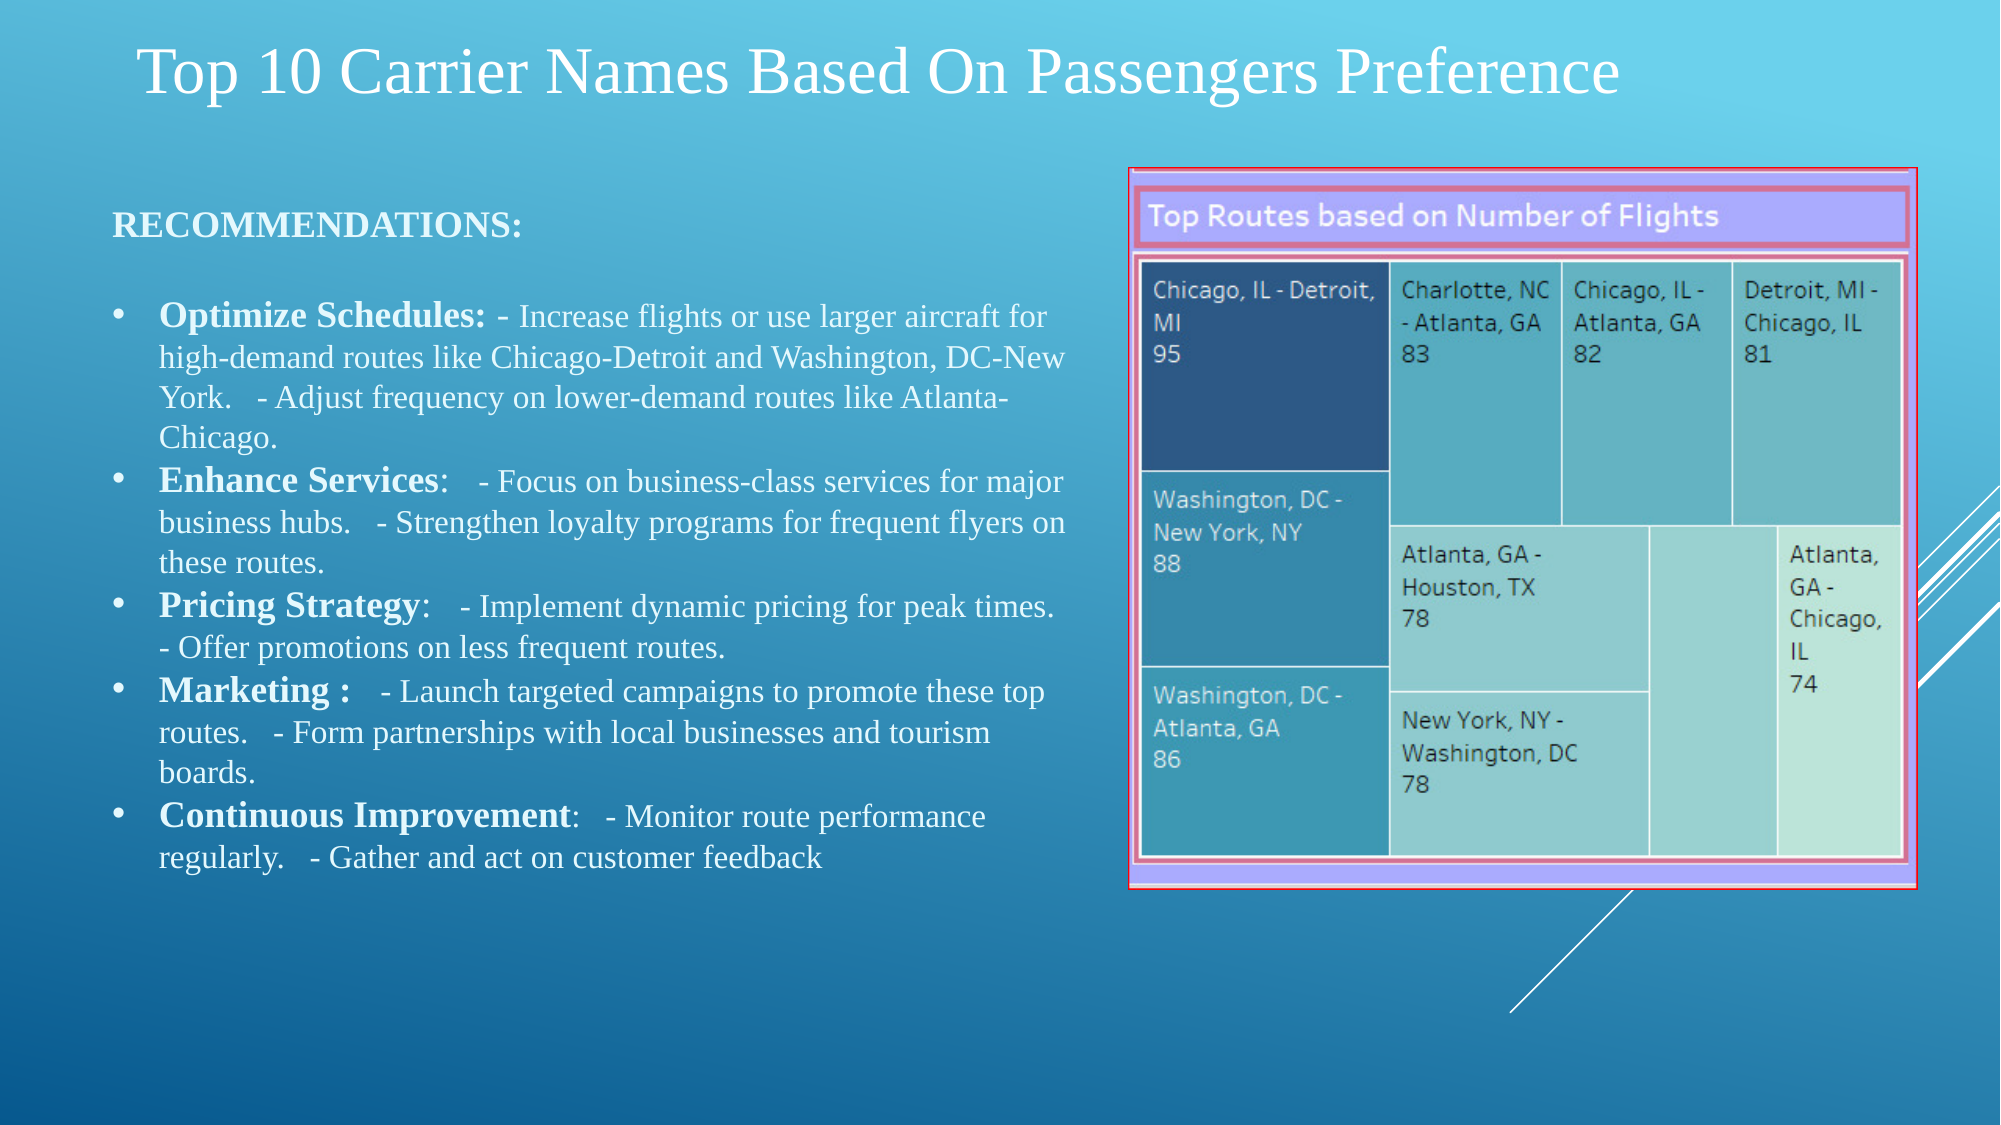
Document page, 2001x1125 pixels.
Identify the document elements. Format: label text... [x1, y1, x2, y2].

text_box RECOMMENDATIONS: Optimize Schedules: - Increase flights or use larger aircraft for high-demand routes like Chicago-Detroit and Washington, DC-New York. - Adjust frequency on lower-demand routes like Atlanta-Chicago. Enhance Services: - Focus on business-class services for major business hubs. - Strengthen loyalty programs for frequent flyers on these routes. Pricing Strategy: - Implement dynamic pricing for peak times. - Offer promotions on less frequent routes. Marketing : - Launch targeted campaigns to promote these top routes. - Form partnerships with local businesses and tourism boards. Continuous Improvement: - Monitor route performance regularly. - Gather and act on customer feedback [97, 193, 1098, 883]
text_box Top 10 Carrier Names Based On Passengers Preference [121, 19, 1639, 115]
picture [1128, 167, 1919, 891]
